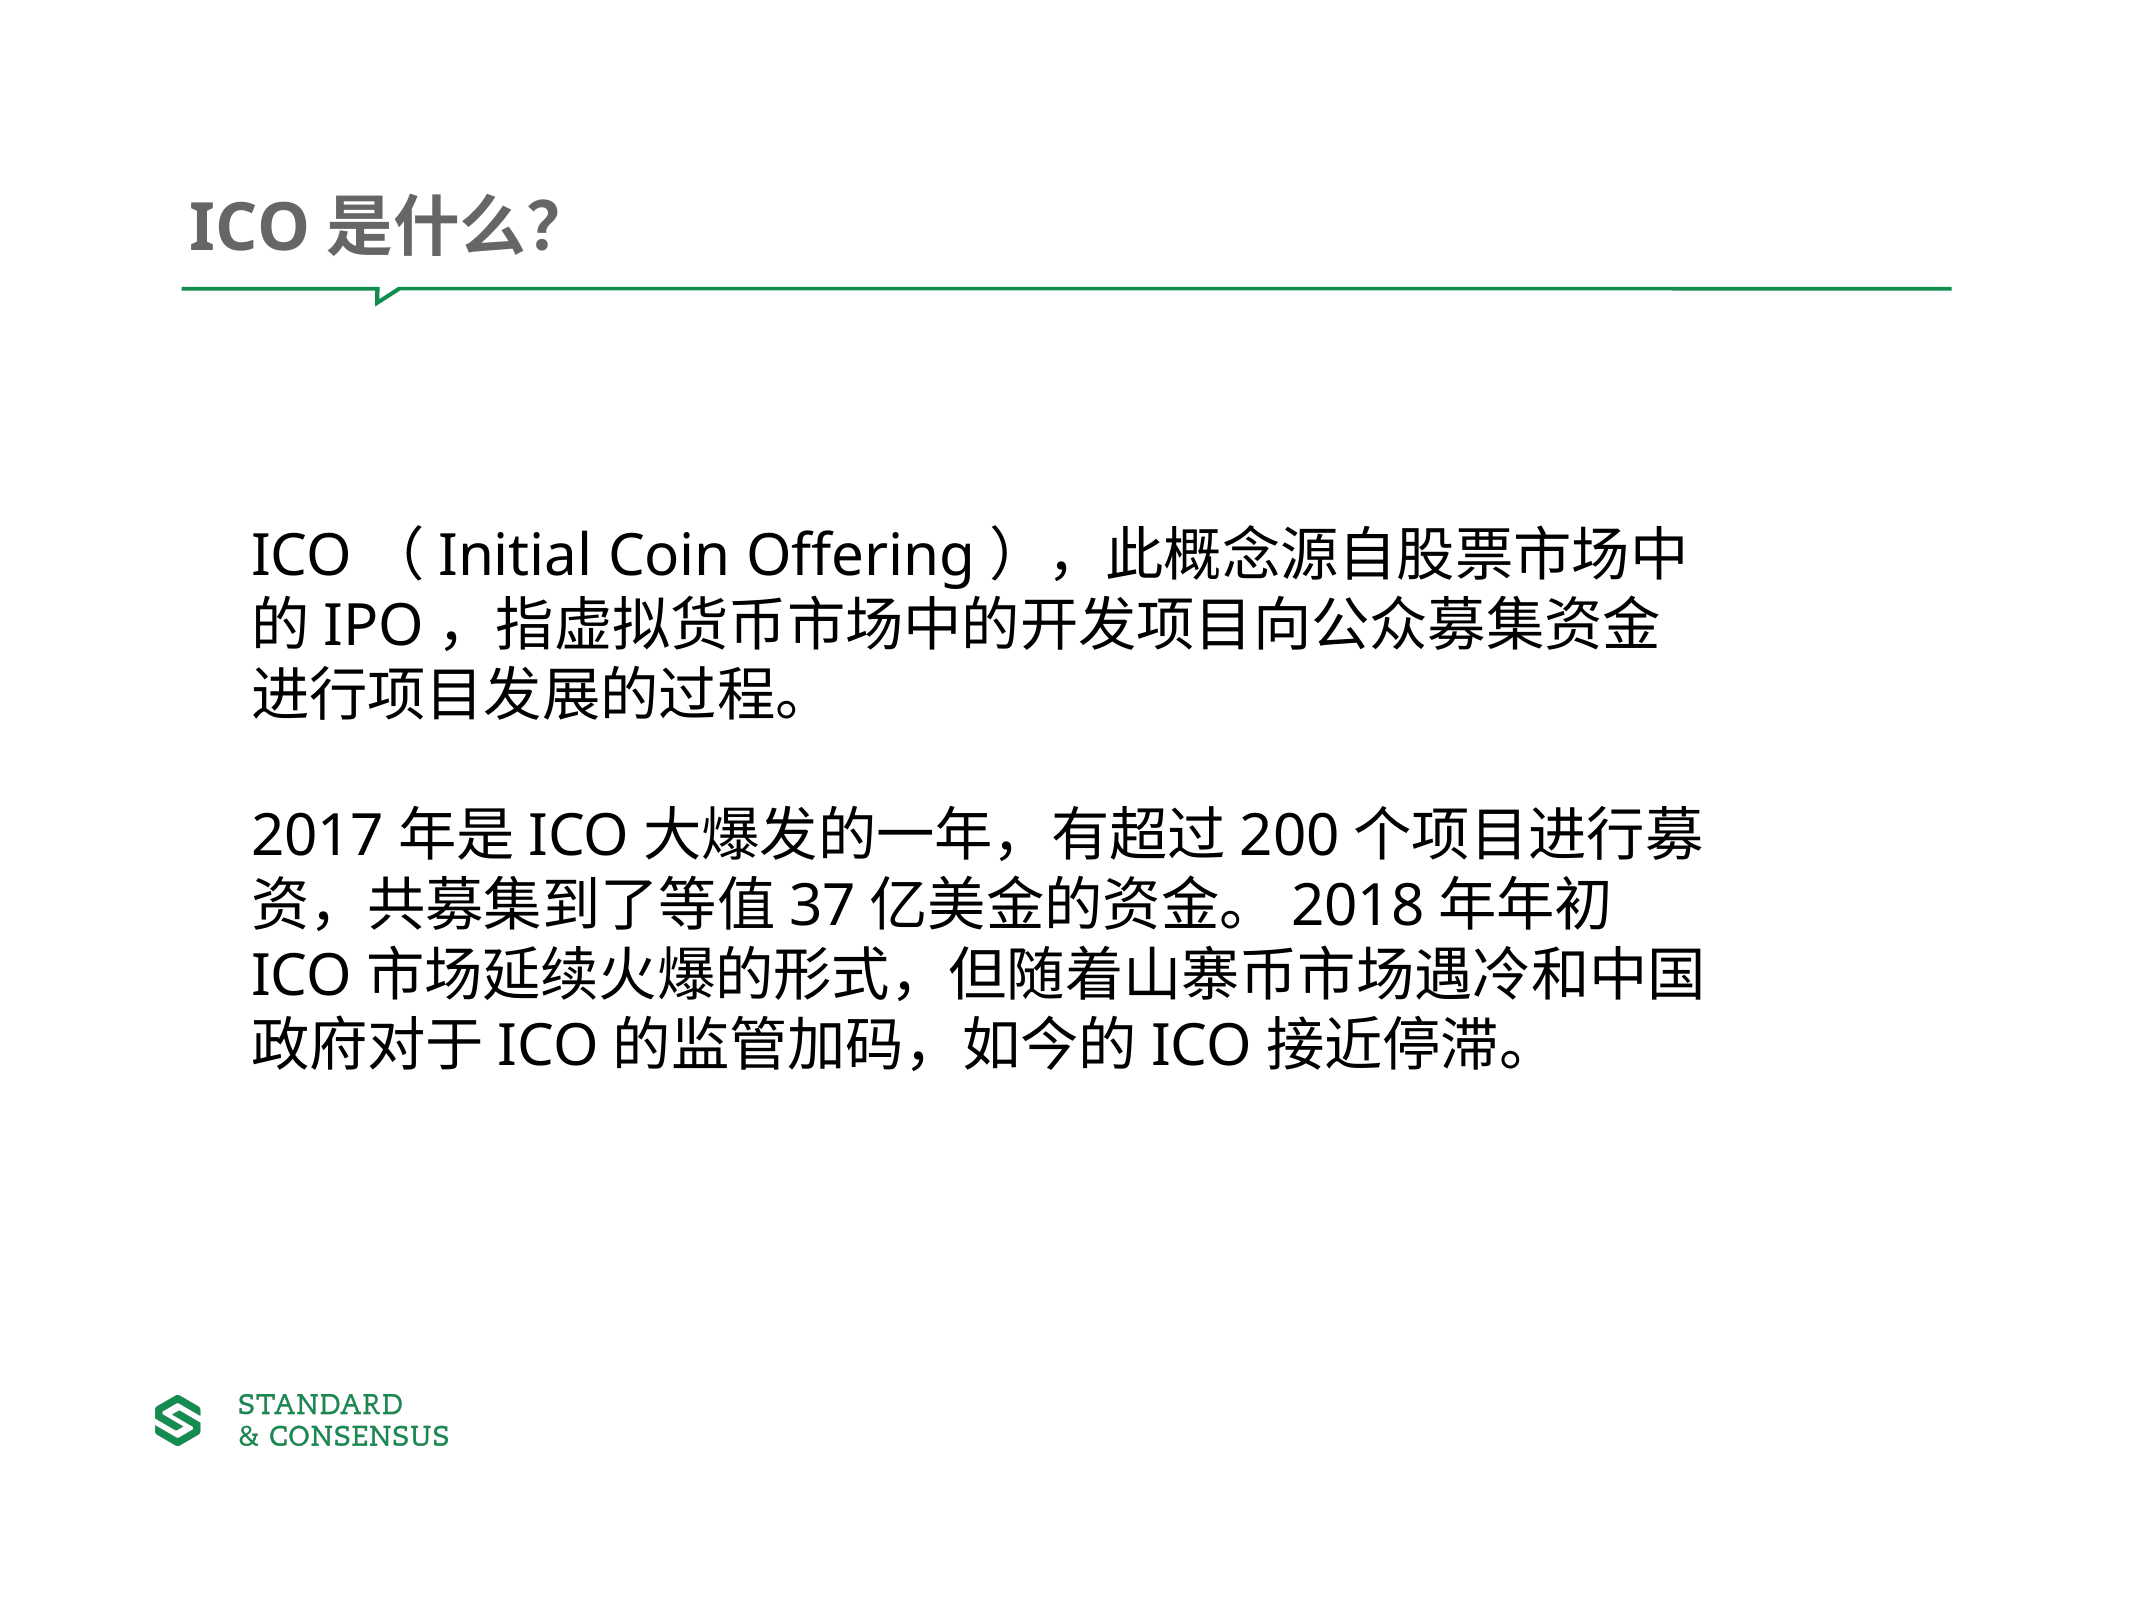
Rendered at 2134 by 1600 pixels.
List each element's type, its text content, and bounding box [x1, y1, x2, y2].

text_box [181, 286, 1952, 307]
picture [155, 1393, 448, 1446]
text_box ICO是什么？ [181, 174, 1987, 273]
text_box ICO（Initial Coin Offering），此概念源自股票市场中的IPO，指虚拟货币市场中的开发项目向公众募集资金进行项目发展的过程。 2017年是ICO大爆发的一年，有超过200个项目进行募资，共募集到了等值37亿美金的资金。2018年年初ICO市场延续火爆的形式，但随着山寨币市场遇冷和中国政府对于ICO的监管加码，如今的ICO接近停滞。 [236, 509, 1726, 1085]
